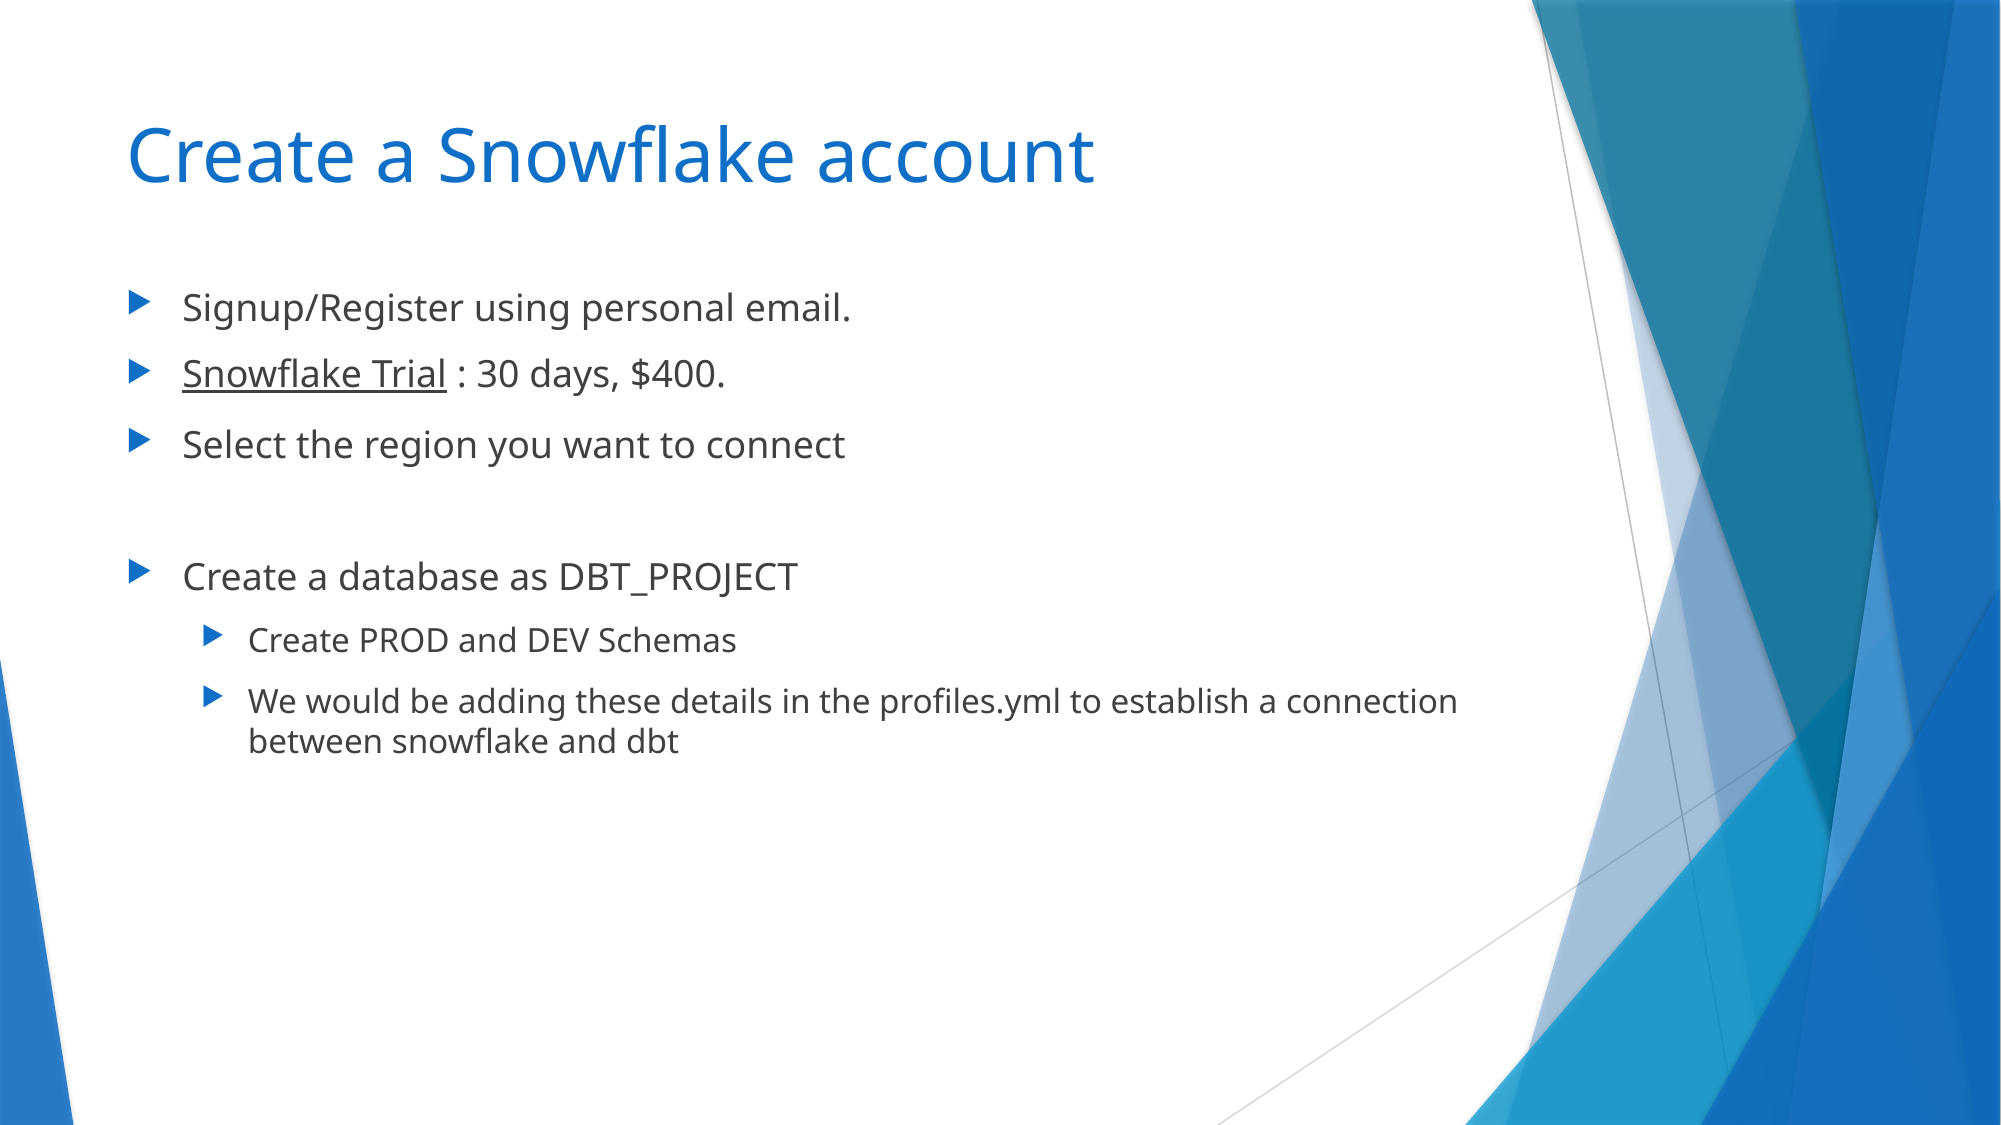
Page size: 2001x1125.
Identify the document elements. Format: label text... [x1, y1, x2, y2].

title Create a Snowflake account [111, 99, 1522, 276]
list Signup/Register using personal email. Snowflake Trial : 30 days, $400. Select the region you want to connect Create a database as DBT_PROJECT Create PROD and DEV Schemas We would be adding these details in the profiles.yml to establish a connection between snowflake and dbt [111, 276, 1522, 992]
